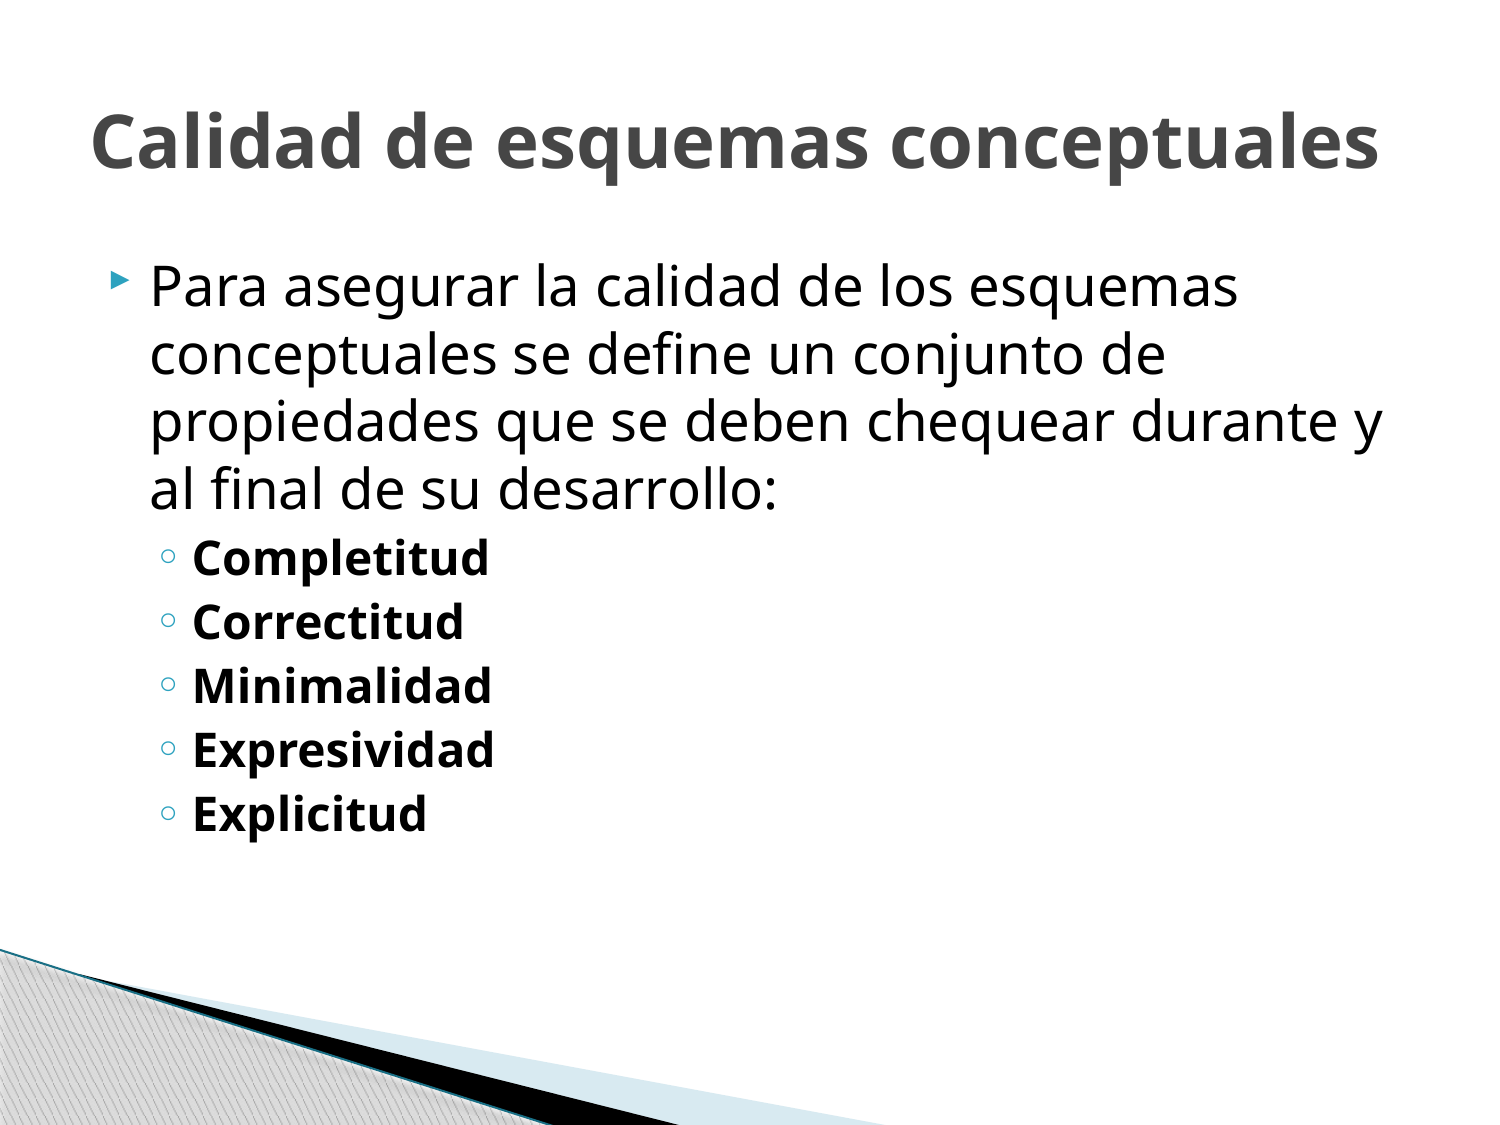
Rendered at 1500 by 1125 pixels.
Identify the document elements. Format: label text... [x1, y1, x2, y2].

list Para asegurar la calidad de los esquemas conceptuales se define un conjunto de propiedades que se deben chequear durante y al final de su desarrollo: Completitud Correctitud Minimalidad Expresividad Explicitud [75, 243, 1425, 986]
title Calidad de esquemas conceptuales [75, 45, 1425, 233]
